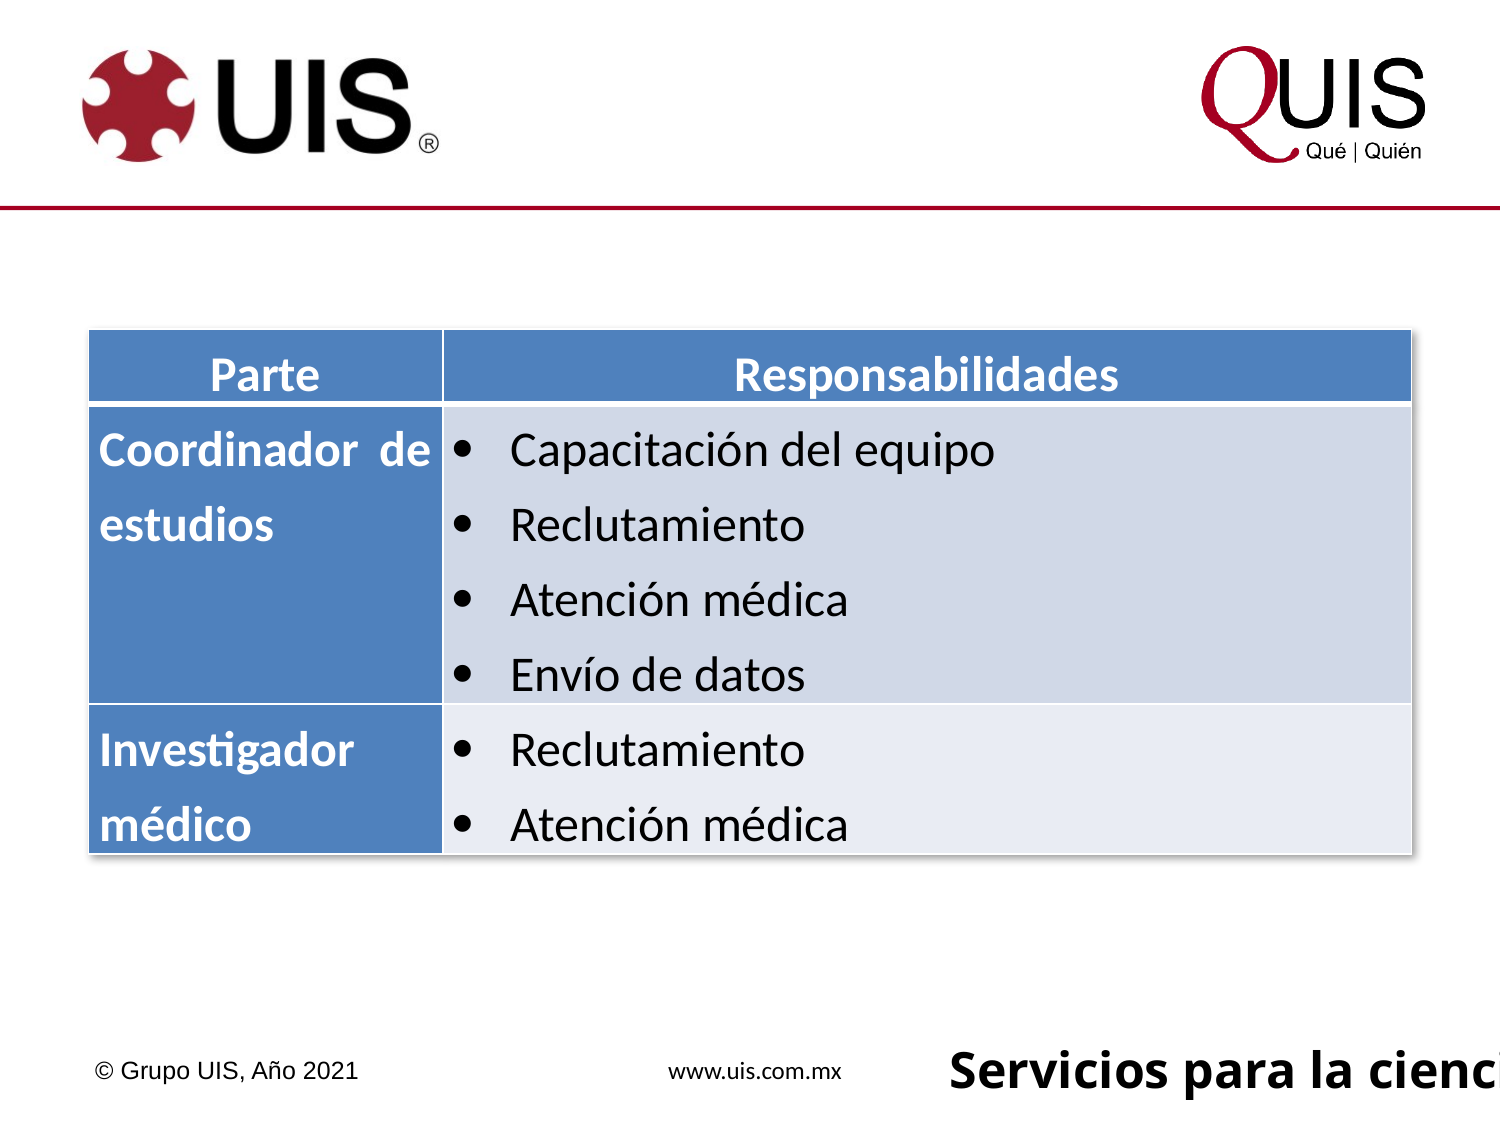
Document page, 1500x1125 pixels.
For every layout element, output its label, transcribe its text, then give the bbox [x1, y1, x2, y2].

table_header Parte [89, 330, 442, 401]
picture [79, 46, 443, 166]
picture [1201, 46, 1425, 163]
table_header Responsabilidades [444, 330, 1411, 401]
table_cell Reclutamiento Atención médica [444, 705, 1411, 853]
table_cell Investigador médico [89, 705, 442, 853]
table_cell Capacitación del equipo Reclutamiento Atención médica Envío de datos [444, 407, 1411, 703]
table_cell Coordinador de estudios [89, 407, 442, 703]
